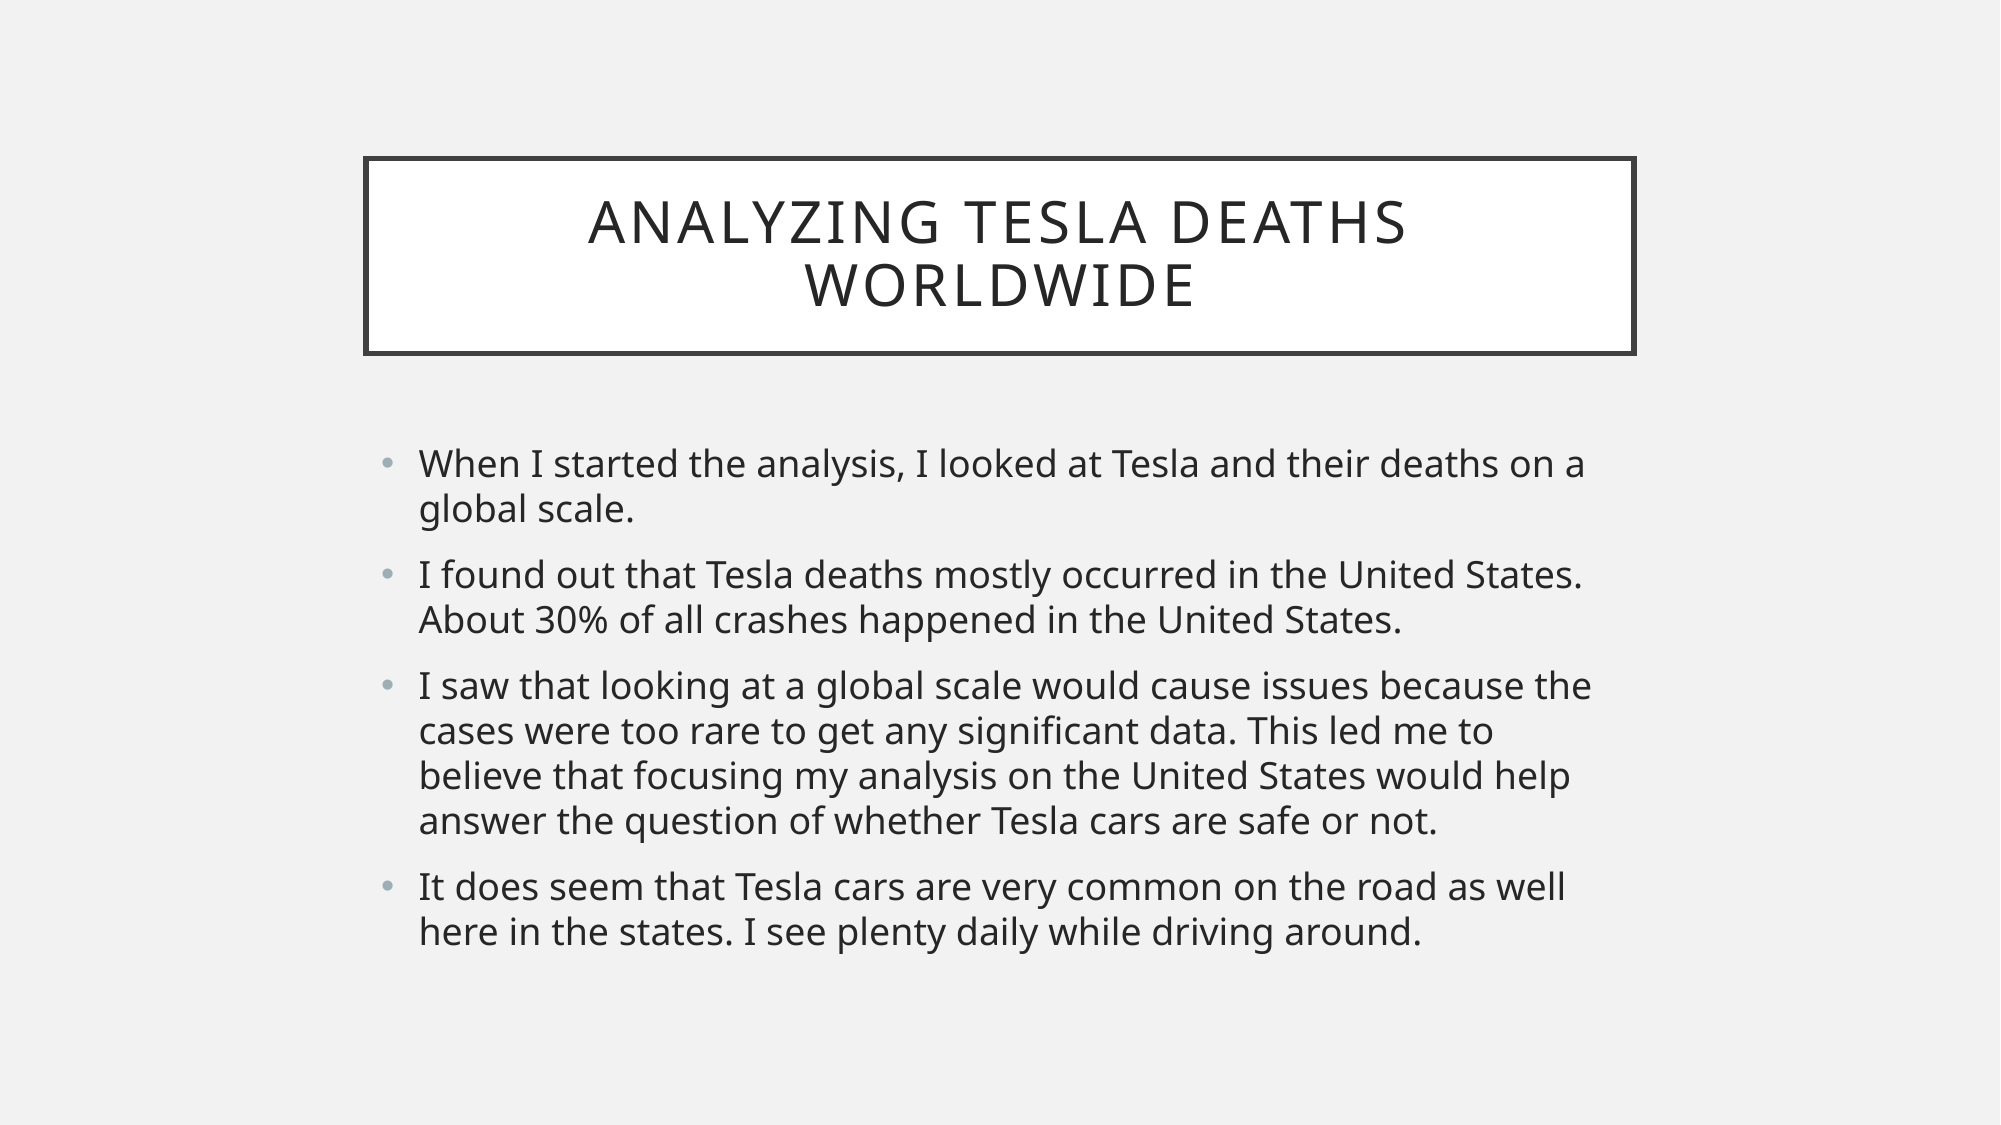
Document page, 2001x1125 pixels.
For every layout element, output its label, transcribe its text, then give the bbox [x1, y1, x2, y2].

title Analyzing Tesla Deaths Worldwide [363, 156, 1637, 356]
list When I started the analysis, I looked at Tesla and their deaths on a global scale. I found out that Tesla deaths mostly occurred in the United States. About 30% of all crashes happened in the United States. I saw that looking at a global scale would cause issues because the cases were too rare to get any significant data. This led me to believe that focusing my analysis on the United States would help answer the question of whether Tesla cars are safe or not. It does seem that Tesla cars are very common on the road as well here in the states. I see plenty daily while driving around. [366, 432, 1634, 942]
